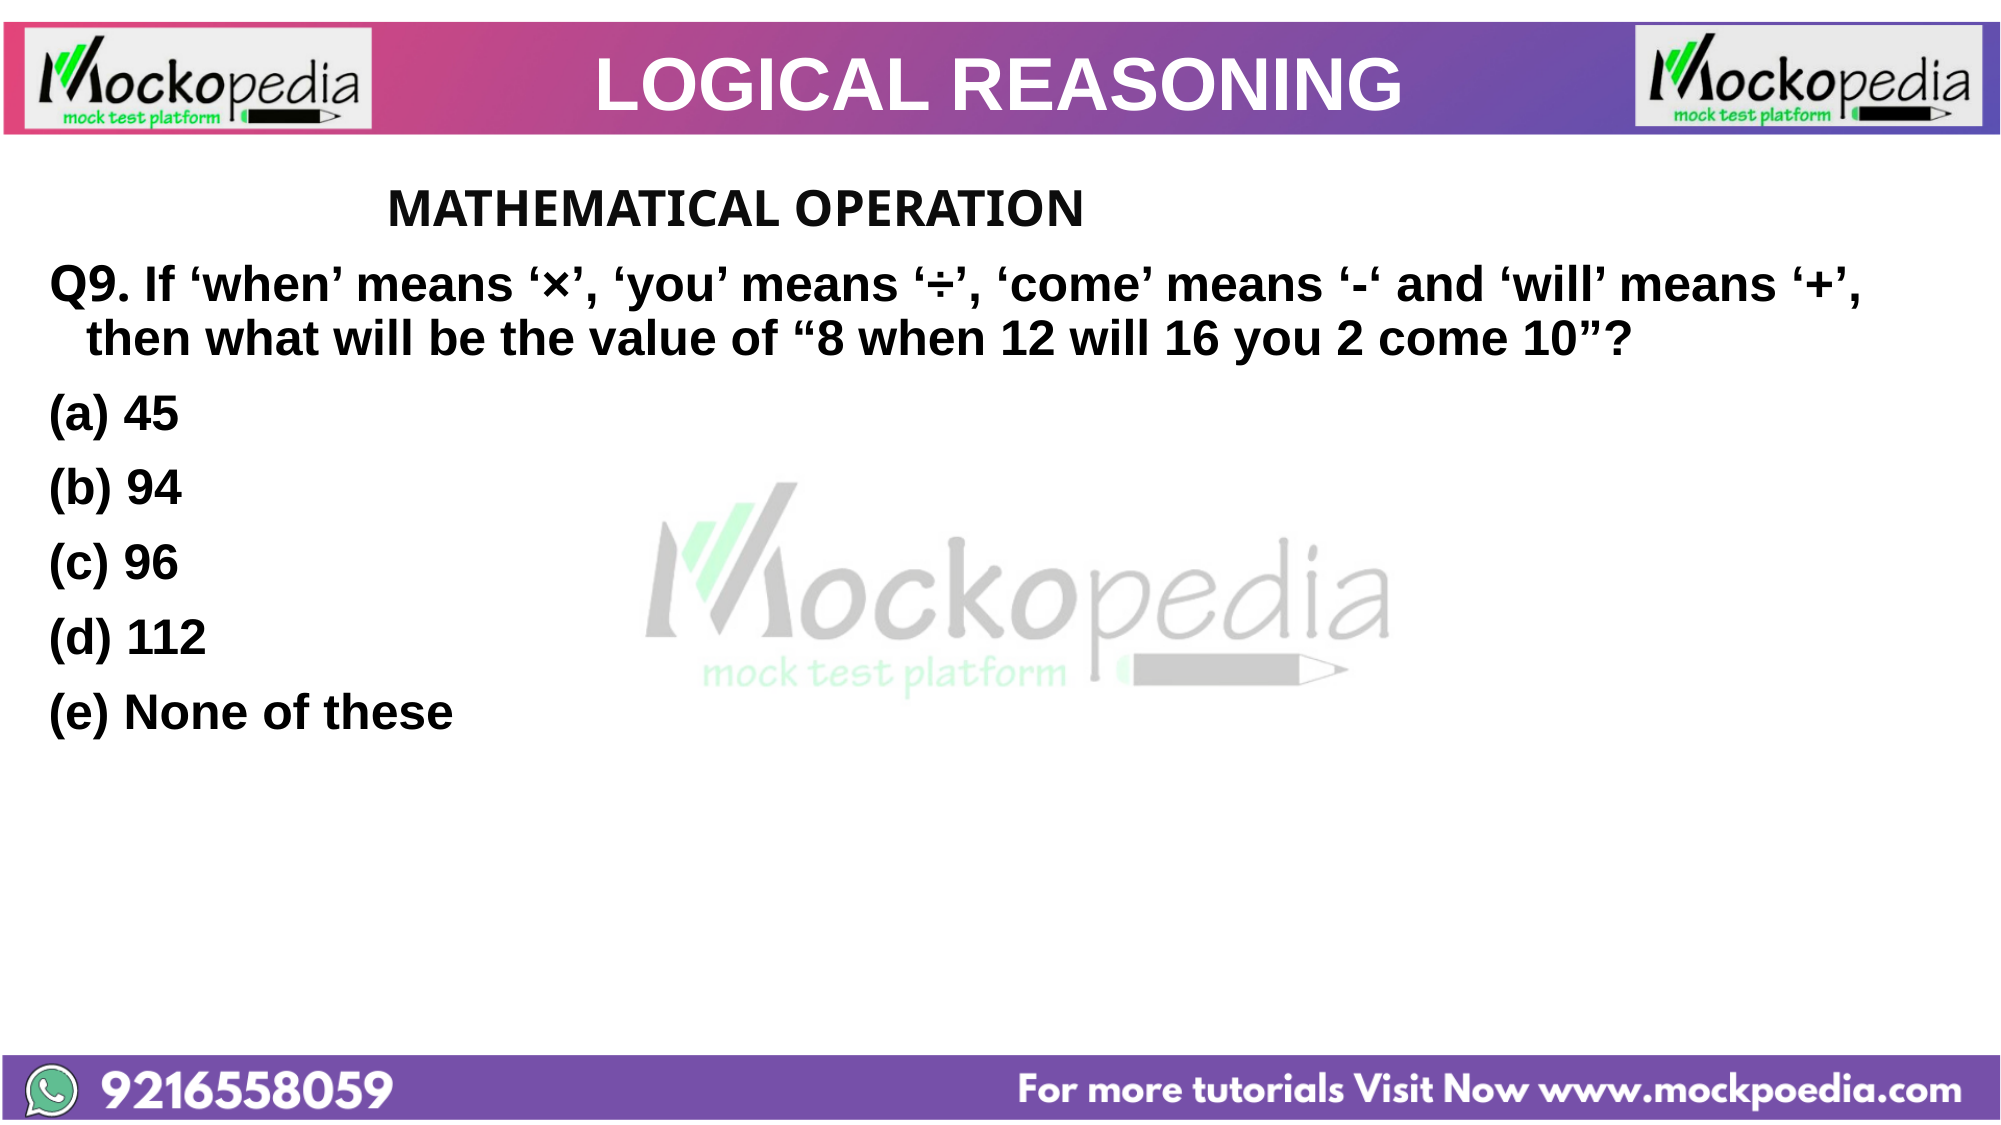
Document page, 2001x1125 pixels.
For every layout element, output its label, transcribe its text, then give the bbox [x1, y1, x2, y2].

list MATHEMATICAL OPERATION Q9. If ‘when’ means ‘×’, ‘you’ means ‘÷’, ‘come’ means ‘-‘ and ‘will’ means ‘+’, then what will be the value of “8 when 12 will 16 you 2 come 10”? 45 (b) 94 (c) 96 (d) 112 (e) None of these [33, 175, 1959, 1053]
picture [0, 0, 2001, 1125]
title LOGICAL REASONING [41, 31, 1959, 142]
